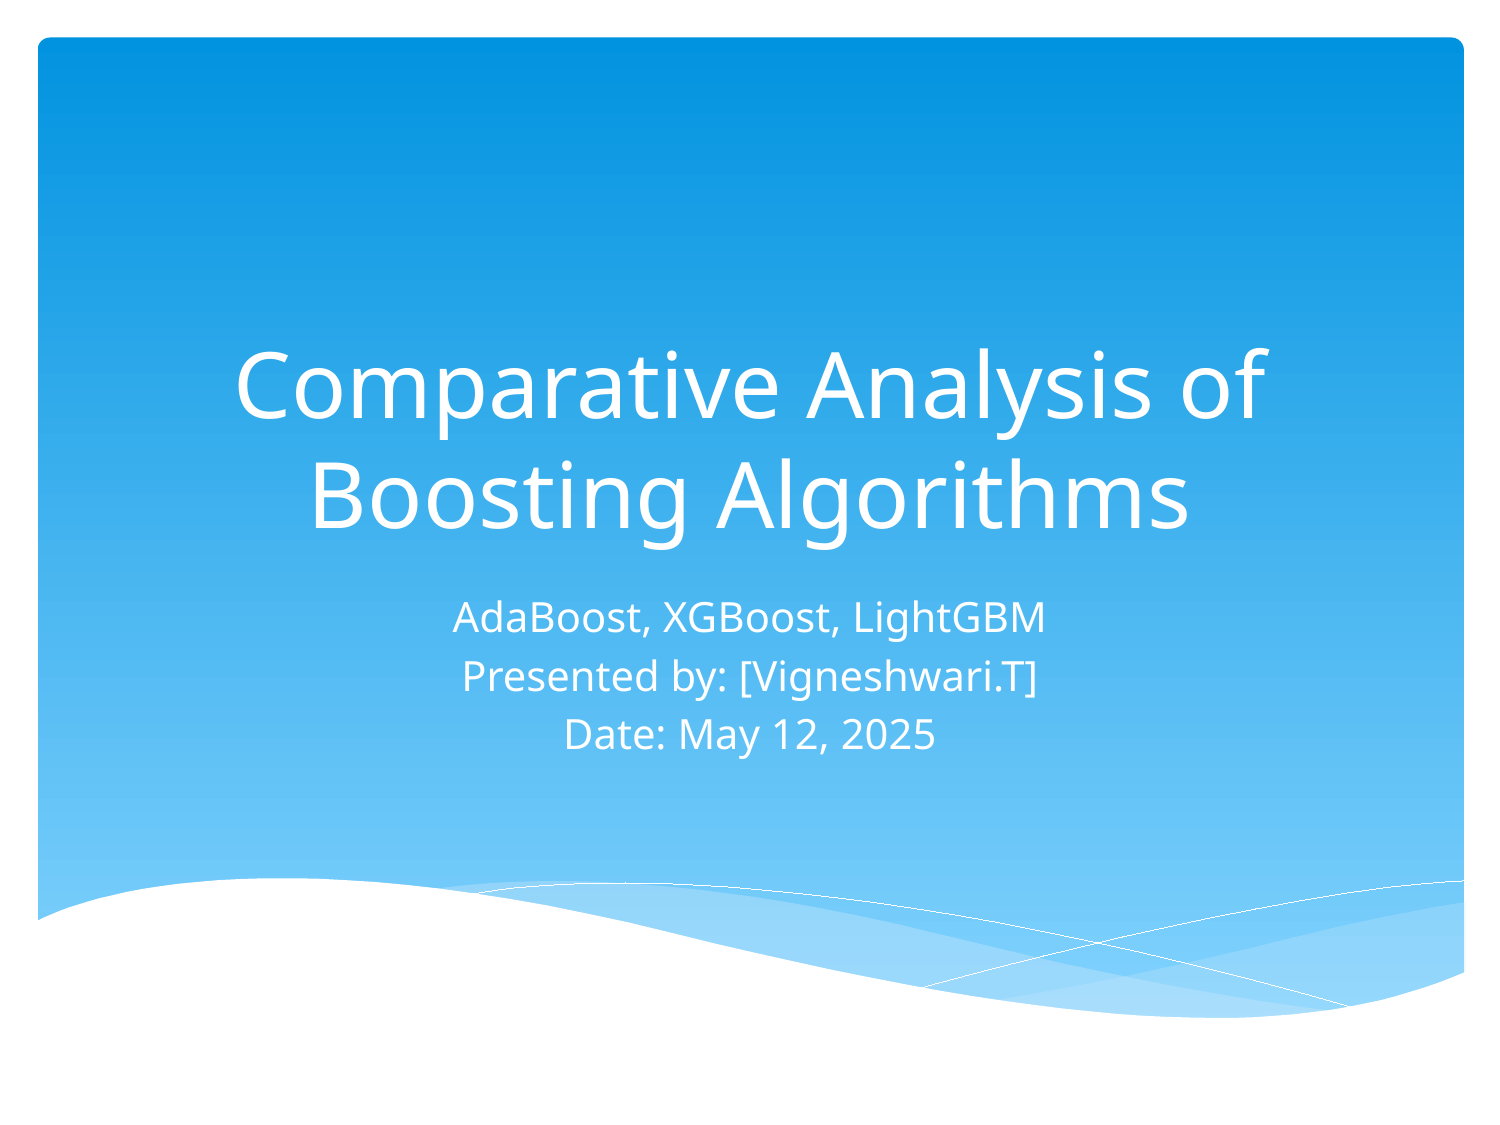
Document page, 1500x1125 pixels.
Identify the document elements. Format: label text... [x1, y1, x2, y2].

title Comparative Analysis of Boosting Algorithms [112, 262, 1388, 555]
subtitle AdaBoost, XGBoost, LightGBM Presented by: [Vigneshwari.T] Date: May 12, 2025 [225, 583, 1275, 825]
